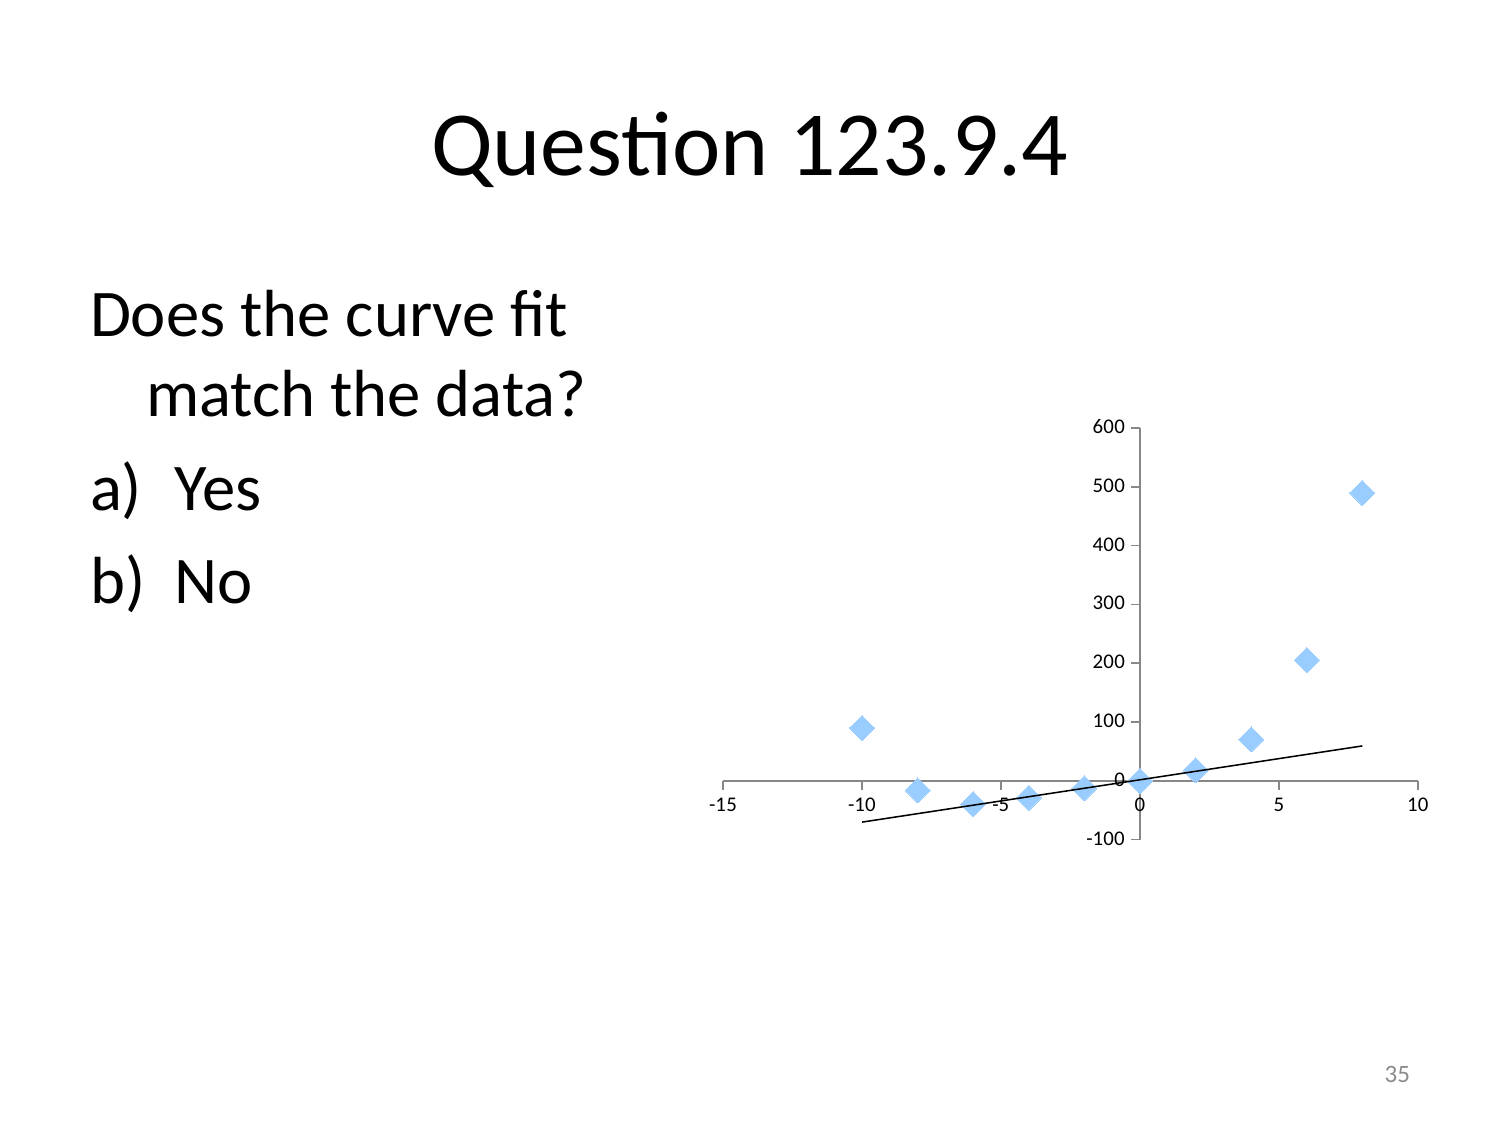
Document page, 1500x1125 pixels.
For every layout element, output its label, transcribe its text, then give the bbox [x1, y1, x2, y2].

title Question 123.9.4 [75, 45, 1425, 233]
slide_number 35 [1074, 1042, 1425, 1103]
chart [693, 408, 1445, 860]
list Does the curve fit match the data? Yes No [75, 262, 672, 1005]
